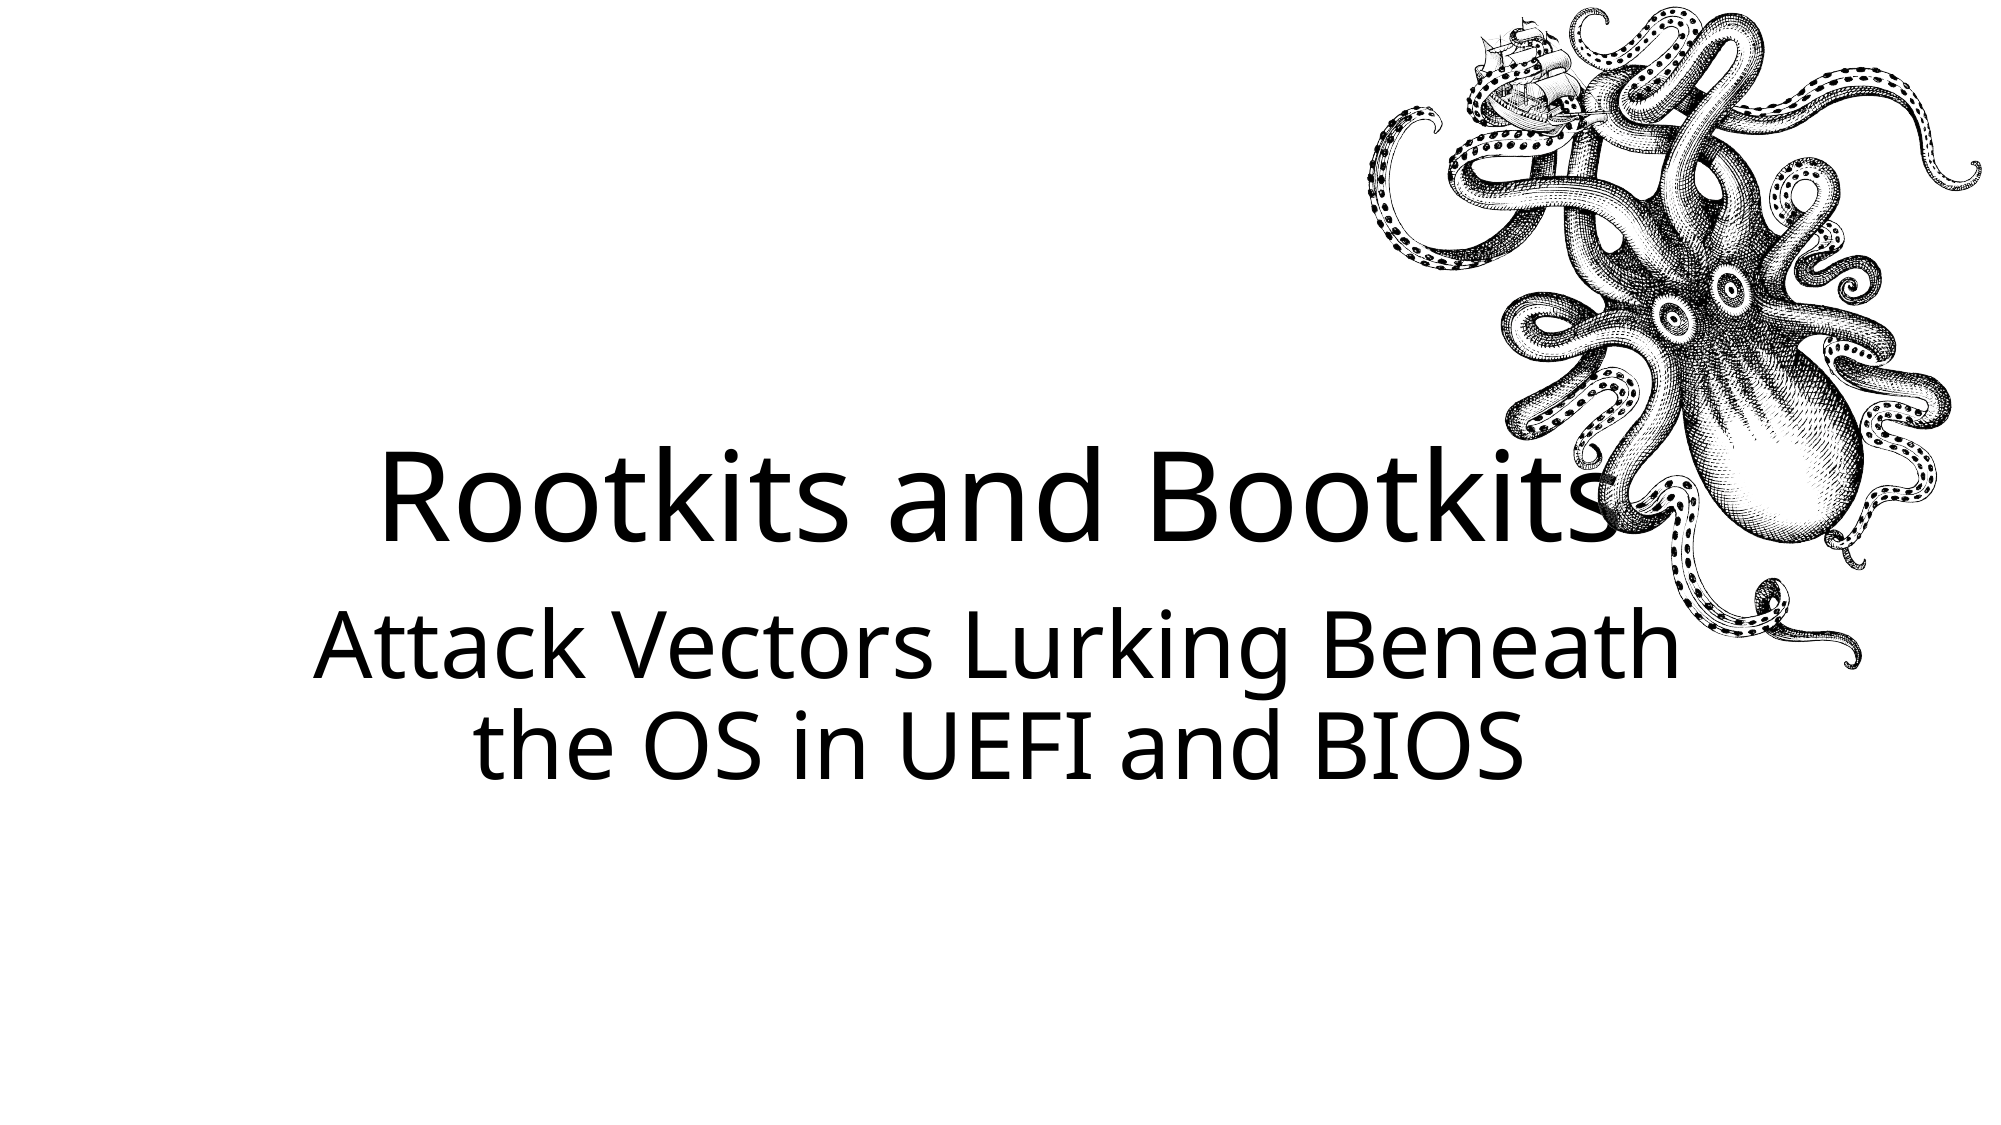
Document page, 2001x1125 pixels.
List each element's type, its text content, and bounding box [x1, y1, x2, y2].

picture [1361, 0, 1989, 675]
subtitle Attack Vectors Lurking Beneath the OS in UEFI and BIOS [249, 590, 1750, 863]
title Rootkits and Bootkits [249, 184, 1361, 576]
